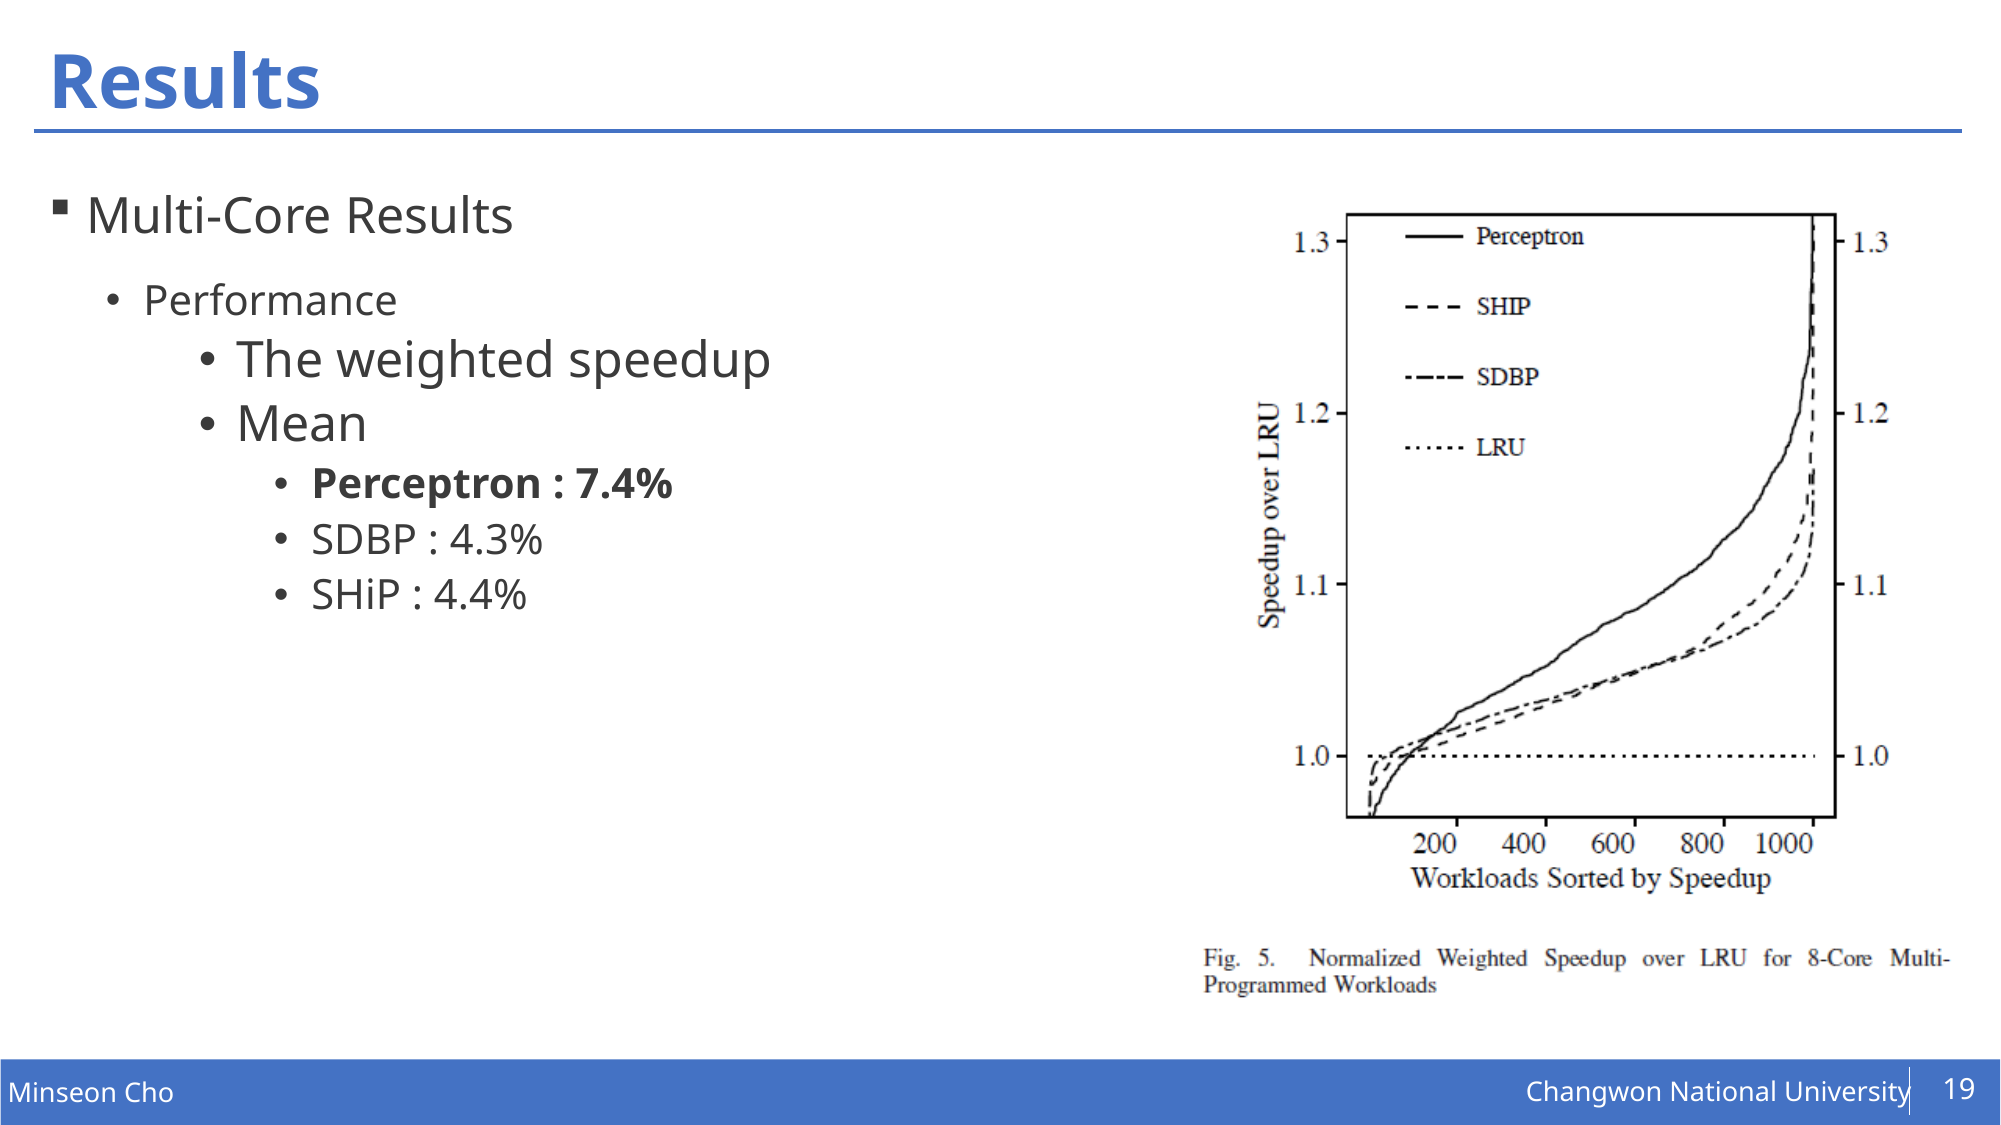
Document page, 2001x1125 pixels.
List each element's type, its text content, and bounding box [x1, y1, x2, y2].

list Multi-Core Results Performance The weighted speedup Mean Perceptron : 7.4% SDBP : 4.3% SHiP : 4.4% [33, 152, 1963, 997]
title Results [33, 27, 1963, 143]
picture [1179, 182, 1959, 1021]
slide_number 19 [1922, 1060, 1996, 1121]
